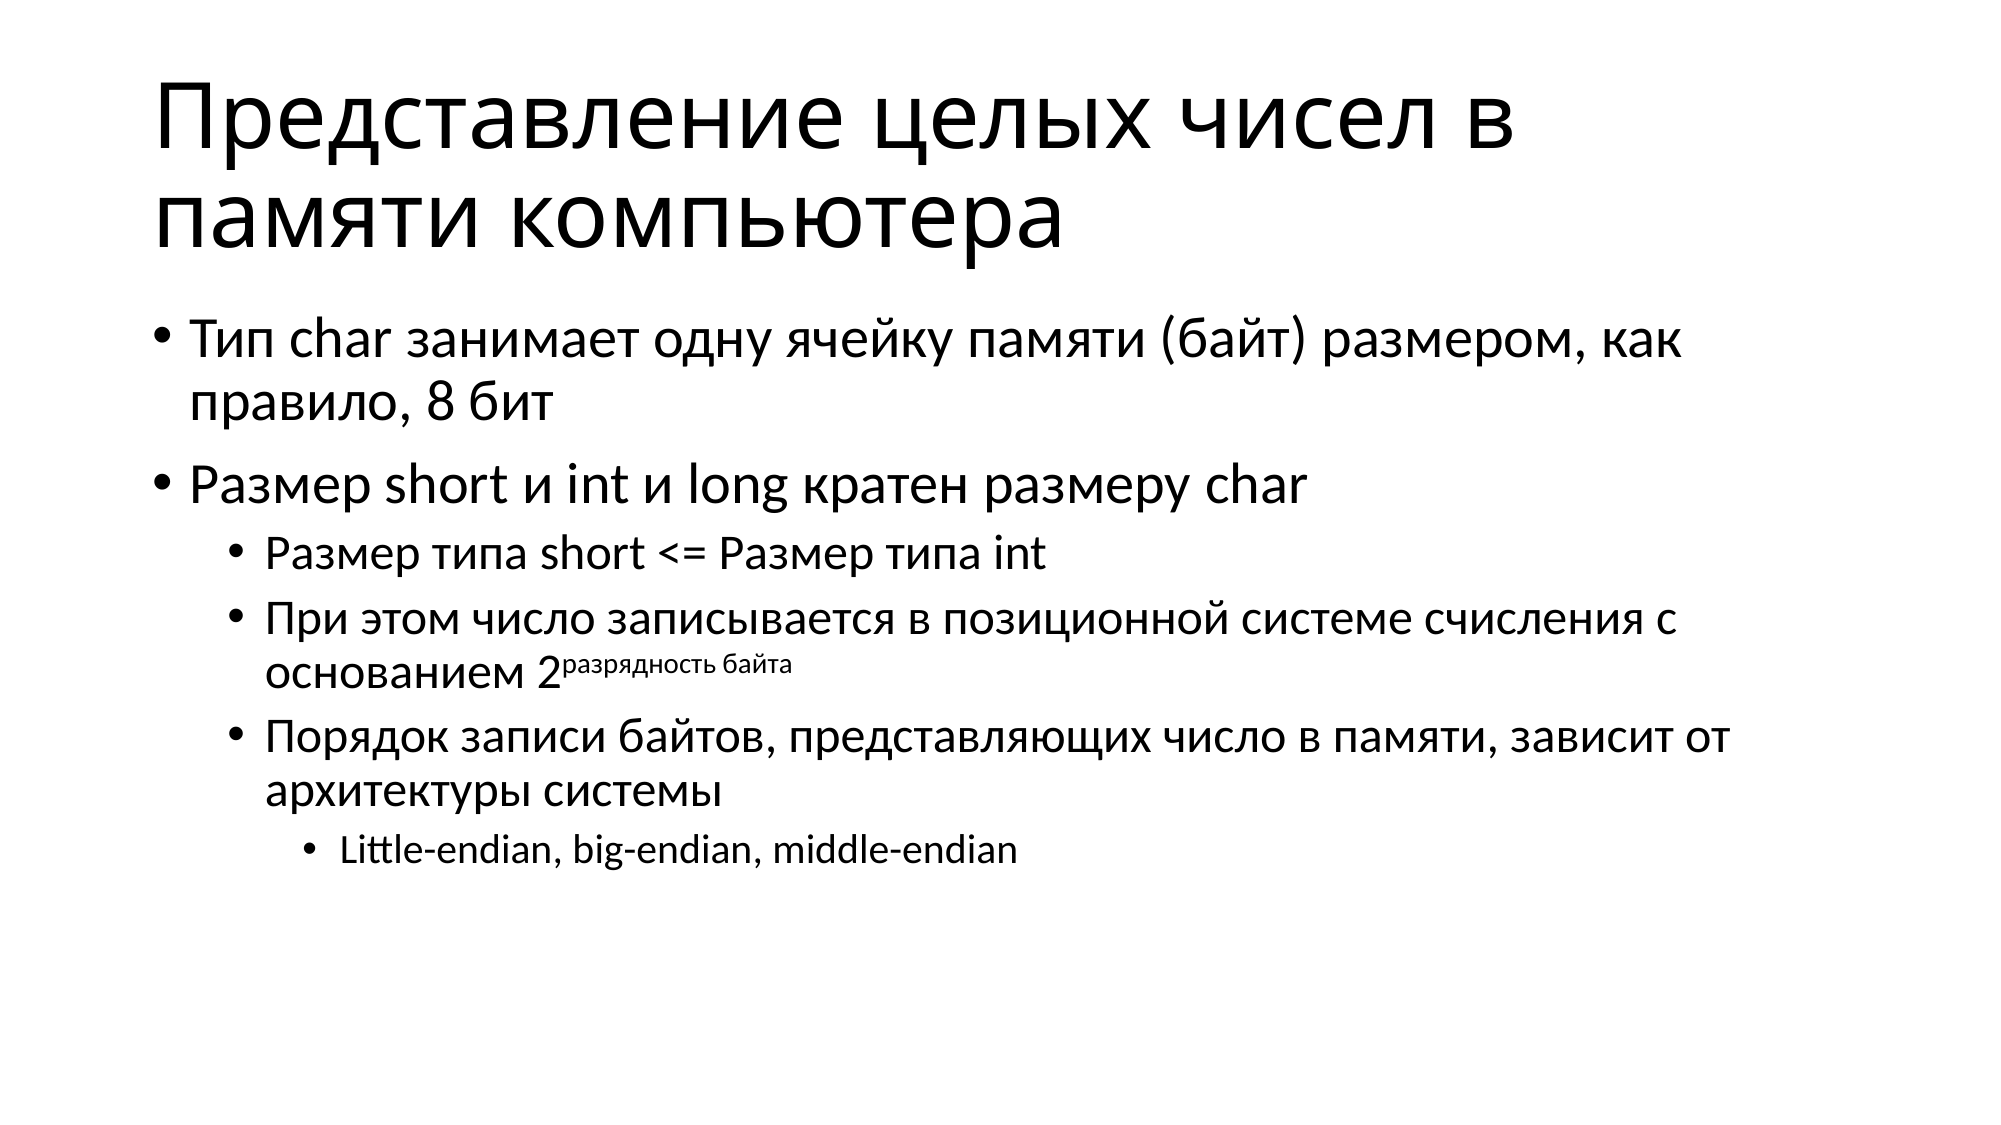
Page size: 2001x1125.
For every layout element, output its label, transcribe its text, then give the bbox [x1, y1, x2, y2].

title Представление целых чисел в памяти компьютера [137, 59, 1863, 278]
list Тип char занимает одну ячейку памяти (байт) размером, как правило, 8 бит Размер short и int и long кратен размеру char Размер типа short <= Размер типа int При этом число записывается в позиционной системе счисления с основанием 2разрядность байта Порядок записи байтов, представляющих число в памяти, зависит от архитектуры системы Little-endian, big-endian, middle-endian [137, 299, 1863, 1014]
